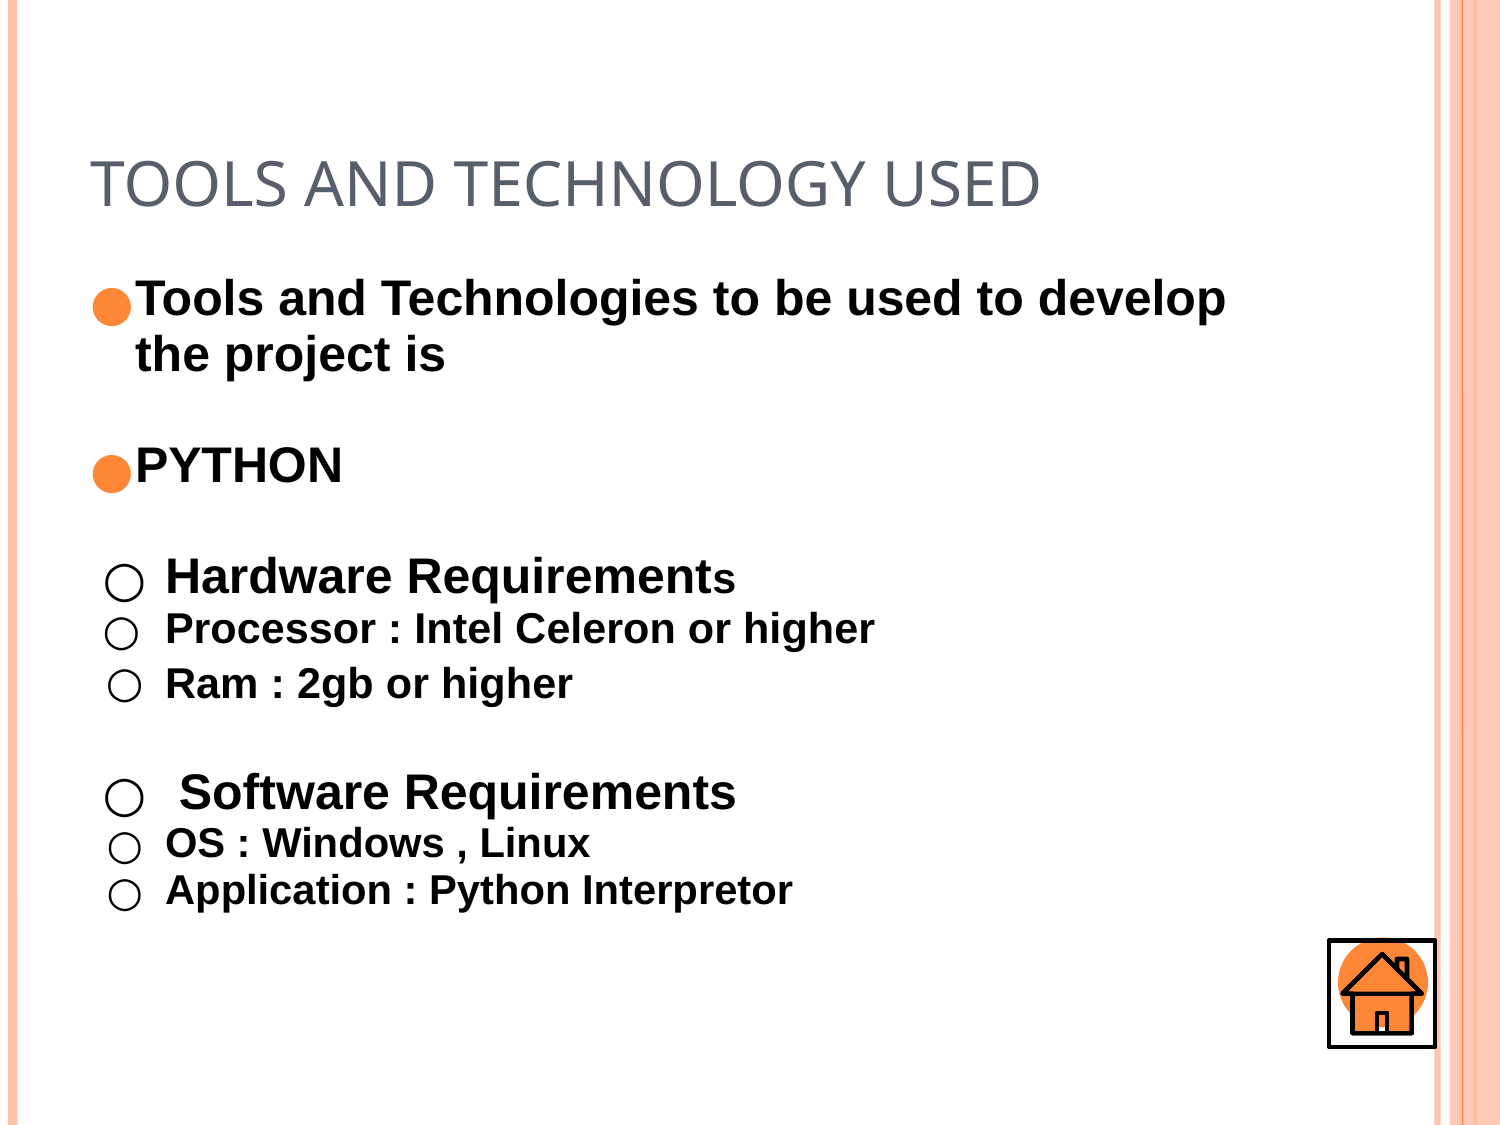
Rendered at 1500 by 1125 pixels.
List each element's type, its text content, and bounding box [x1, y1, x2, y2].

text_box Tools and Technologies to be used to develop the project is PYTHON Hardware Requirements Processor : Intel Celeron or higher Ram : 2gb or higher Software Requirements OS : Windows , Linux Application : Python Interpretor [74, 262, 1300, 1062]
text_box Tools and Technology Used [74, 45, 1300, 233]
table_cell Varchar [1339, 953, 1423, 1017]
